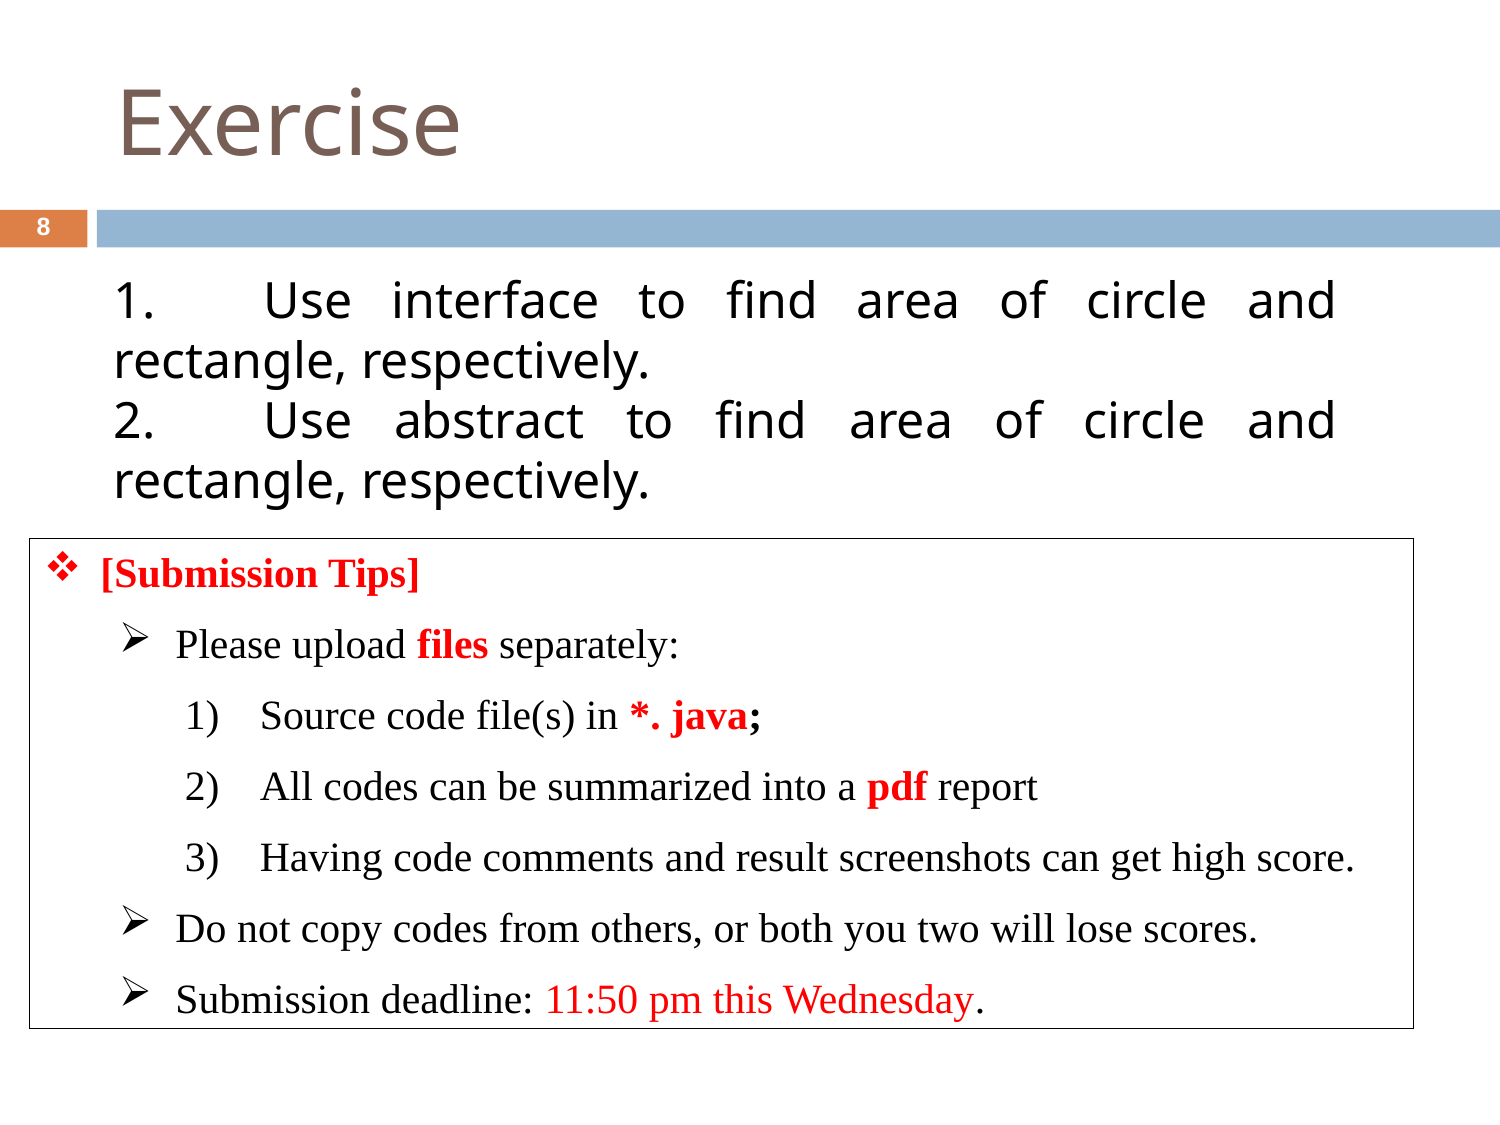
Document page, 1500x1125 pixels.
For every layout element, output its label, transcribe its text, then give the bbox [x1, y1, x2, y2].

text_box 8 [0, 208, 88, 249]
text_box Exercise [100, 37, 1438, 200]
text_box 1. Use interface to find area of circle and rectangle, respectively. 2. Use abstract to find area of circle and rectangle, respectively. [98, 261, 1353, 516]
text_box [Submission Tips] Please upload files separately: Source code file(s) in *. java; All codes can be summarized into a pdf report Having code comments and result screenshots can get high score. Do not copy codes from others, or both you two will lose scores. Submission deadline: 11:50 pm this Wednesday. [29, 538, 1414, 1029]
